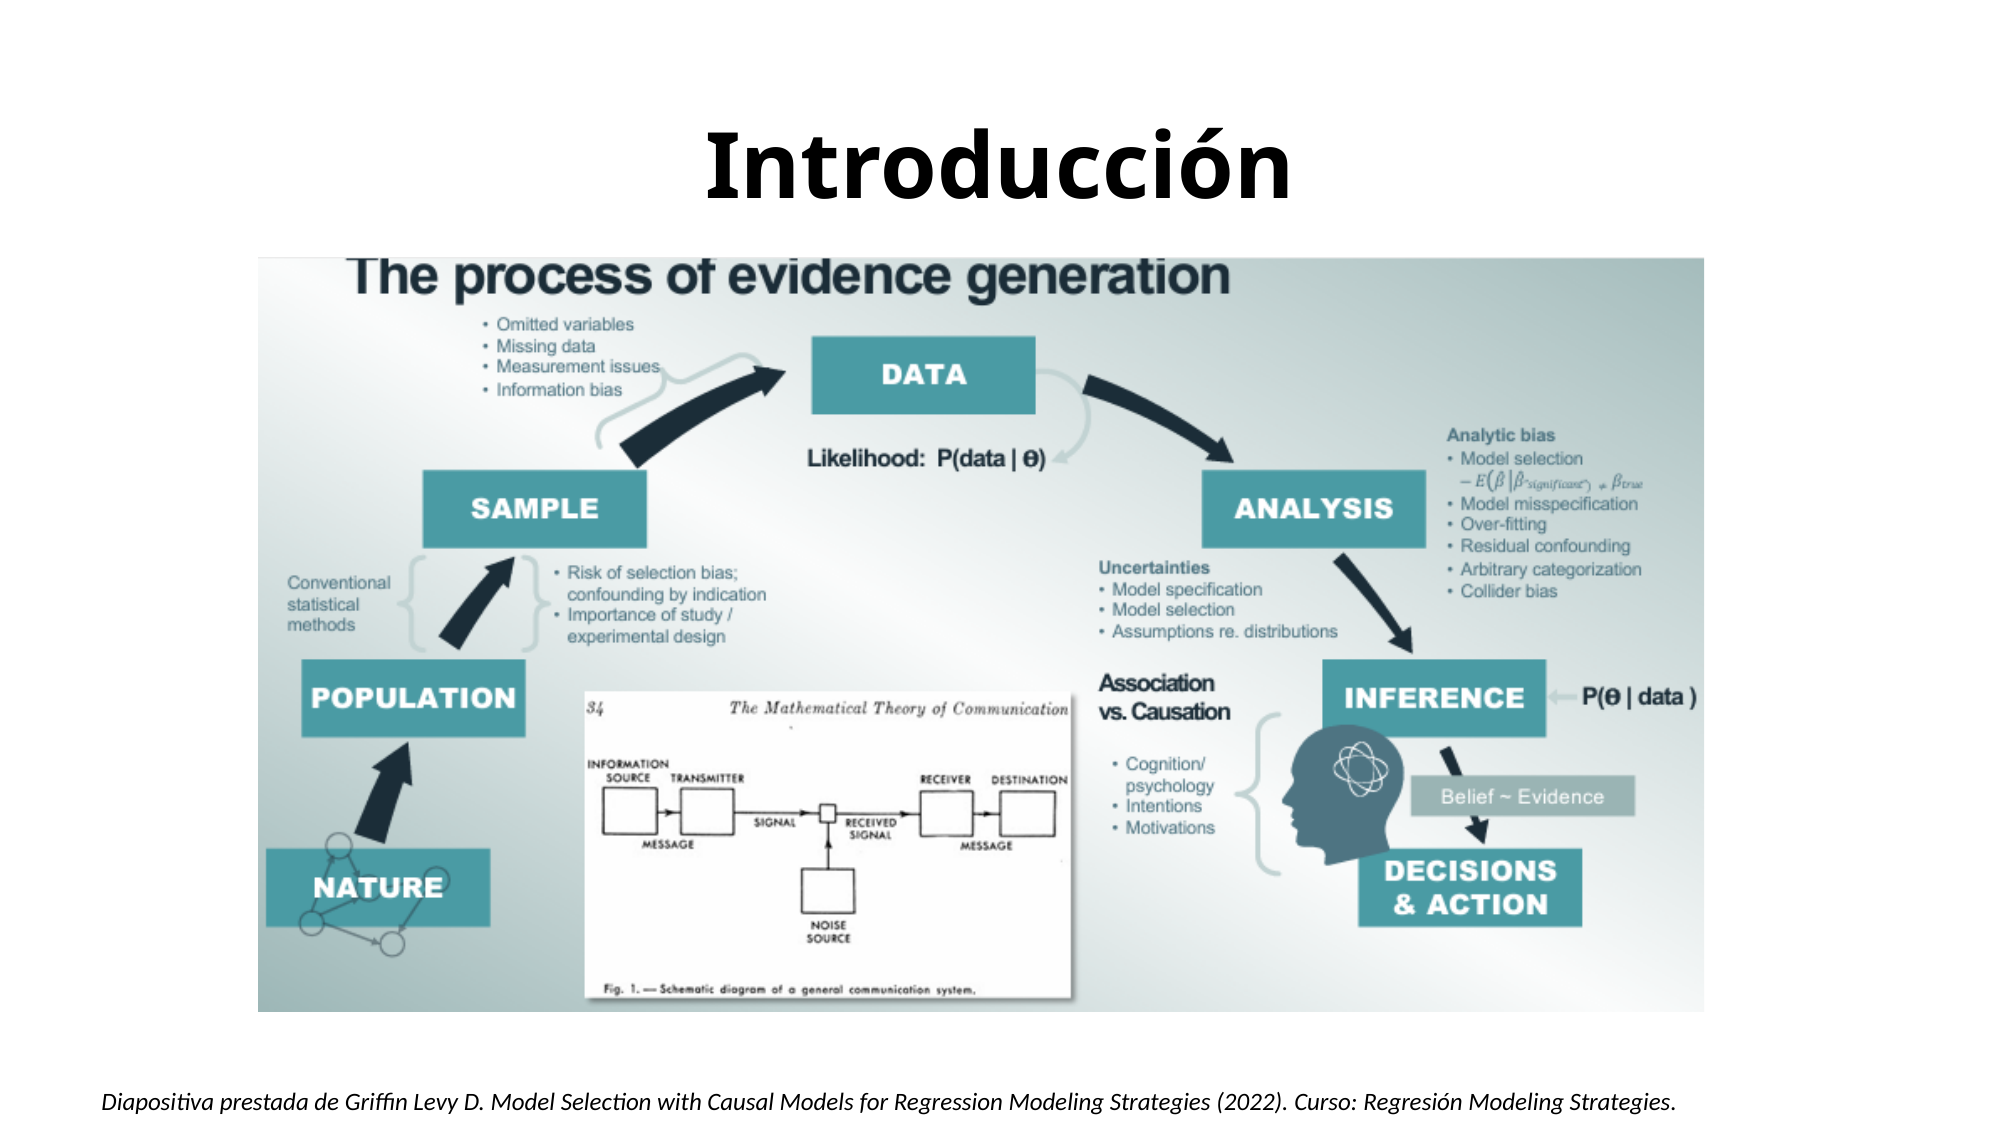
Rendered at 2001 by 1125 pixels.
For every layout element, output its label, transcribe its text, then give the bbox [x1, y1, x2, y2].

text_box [258, 257, 1705, 1012]
text_box Diapositiva prestada de Griffin Levy D. Model Selection with Causal Models for Regression Modeling Strategies (2022). Curso: Regresión Modeling Strategies. [86, 1077, 1937, 1123]
title Introducción [137, 59, 1863, 278]
